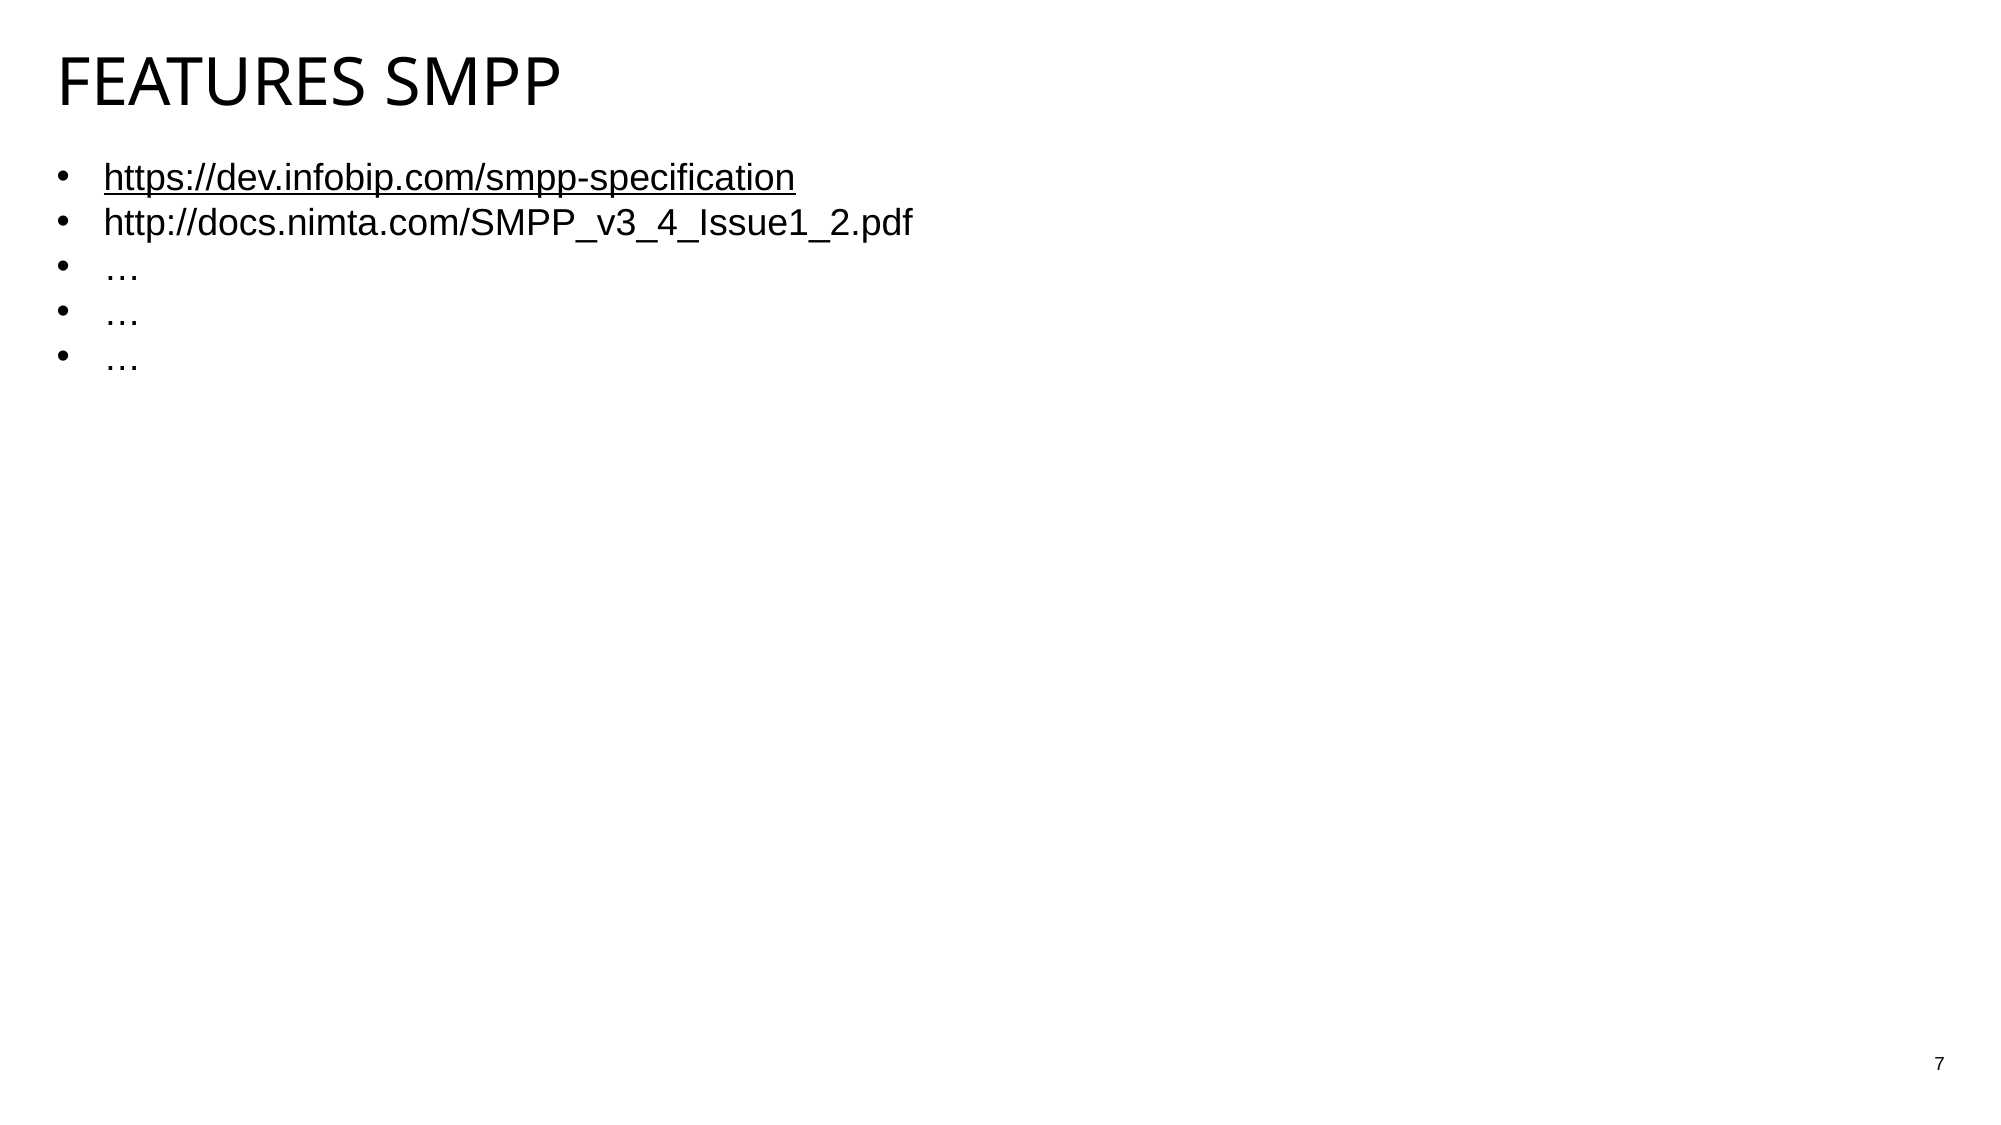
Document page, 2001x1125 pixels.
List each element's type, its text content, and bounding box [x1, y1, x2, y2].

title Features smpp [56, 54, 1943, 182]
text_box https://dev.infobip.com/smpp-specification http://docs.nimta.com/SMPP_v3_4_Issue1_2.pdf … … … [56, 153, 1000, 1075]
slide_number 7 [1890, 1051, 1945, 1075]
